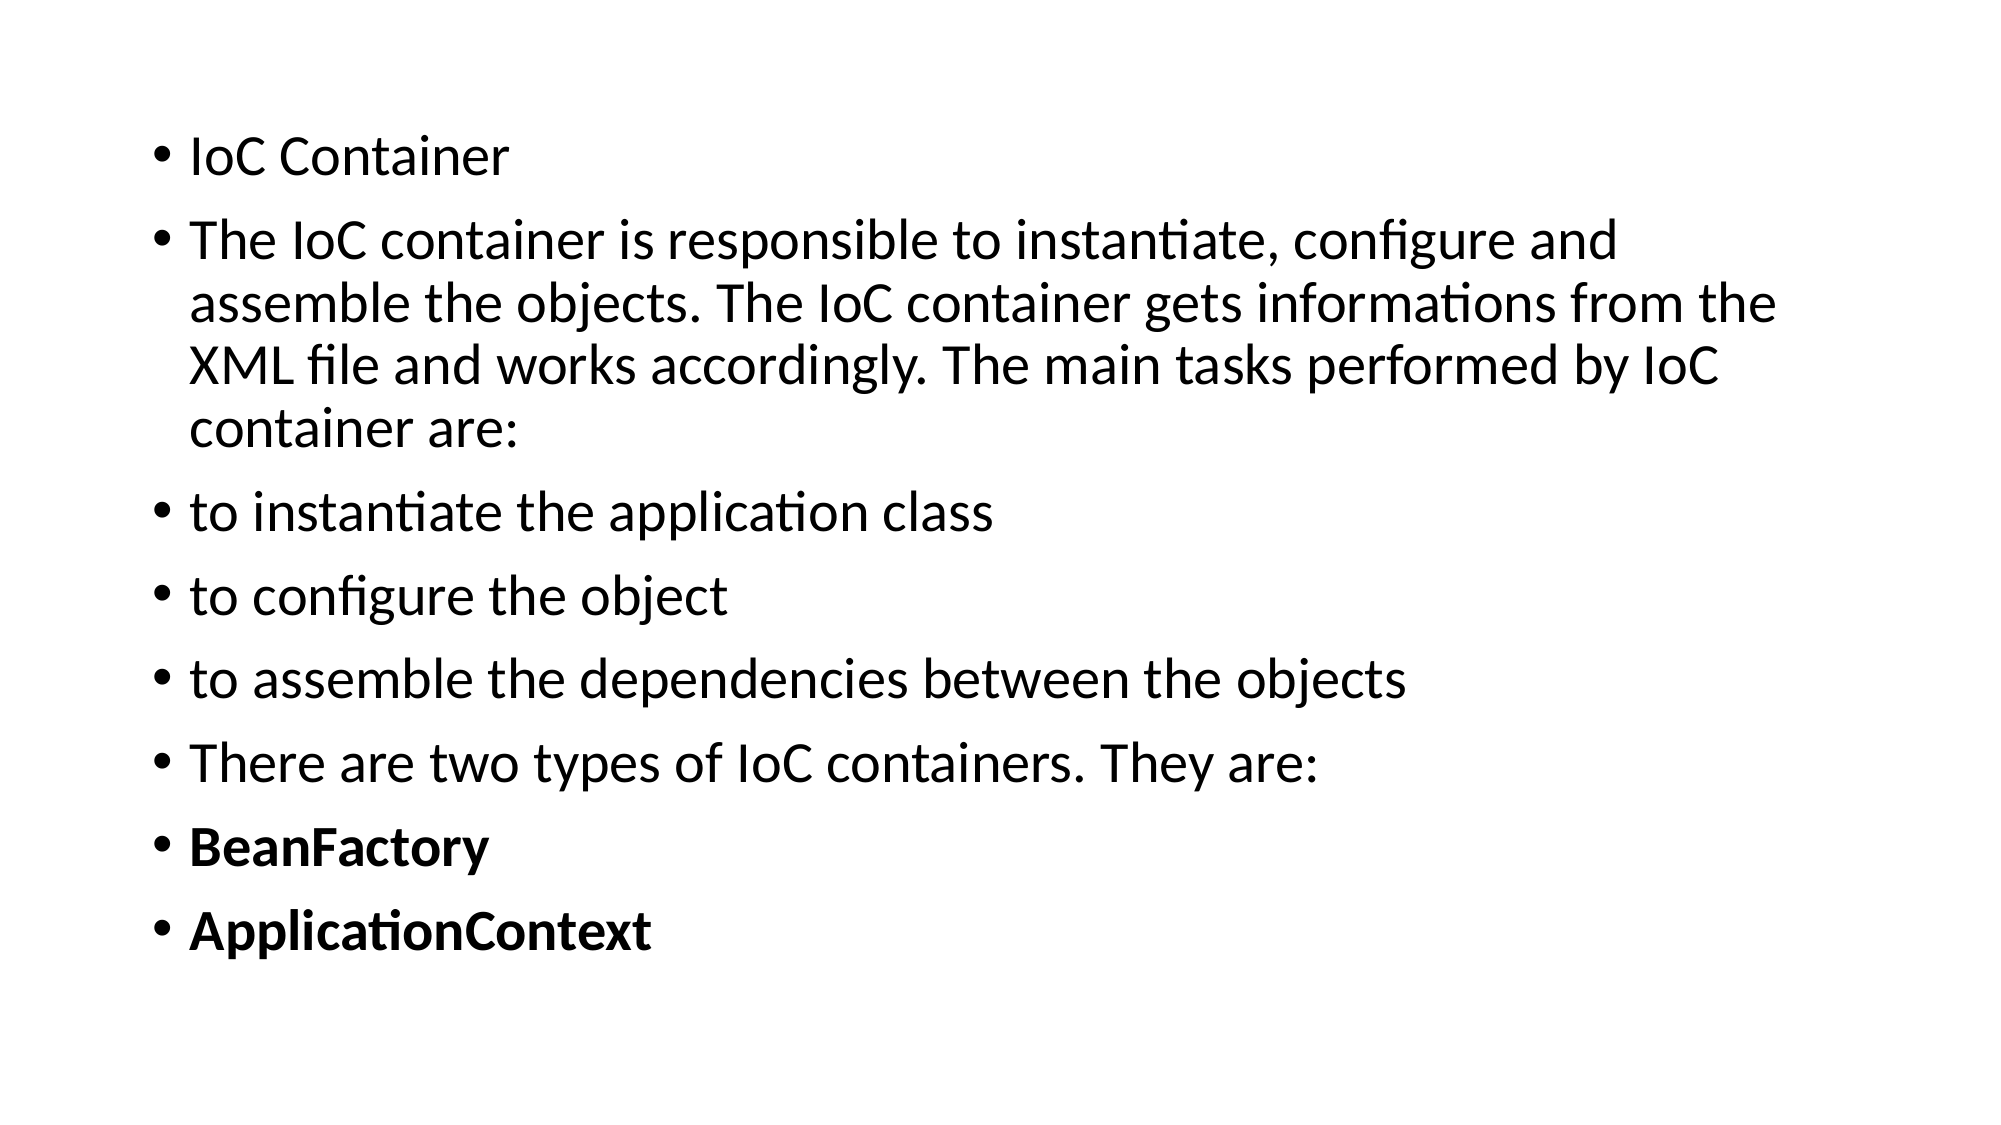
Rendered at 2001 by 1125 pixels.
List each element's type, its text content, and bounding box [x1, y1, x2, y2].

list IoC Container The IoC container is responsible to instantiate, configure and assemble the objects. The IoC container gets informations from the XML file and works accordingly. The main tasks performed by IoC container are: to instantiate the application class to configure the object to assemble the dependencies between the objects There are two types of IoC containers. They are: BeanFactory ApplicationContext [137, 117, 1863, 1014]
